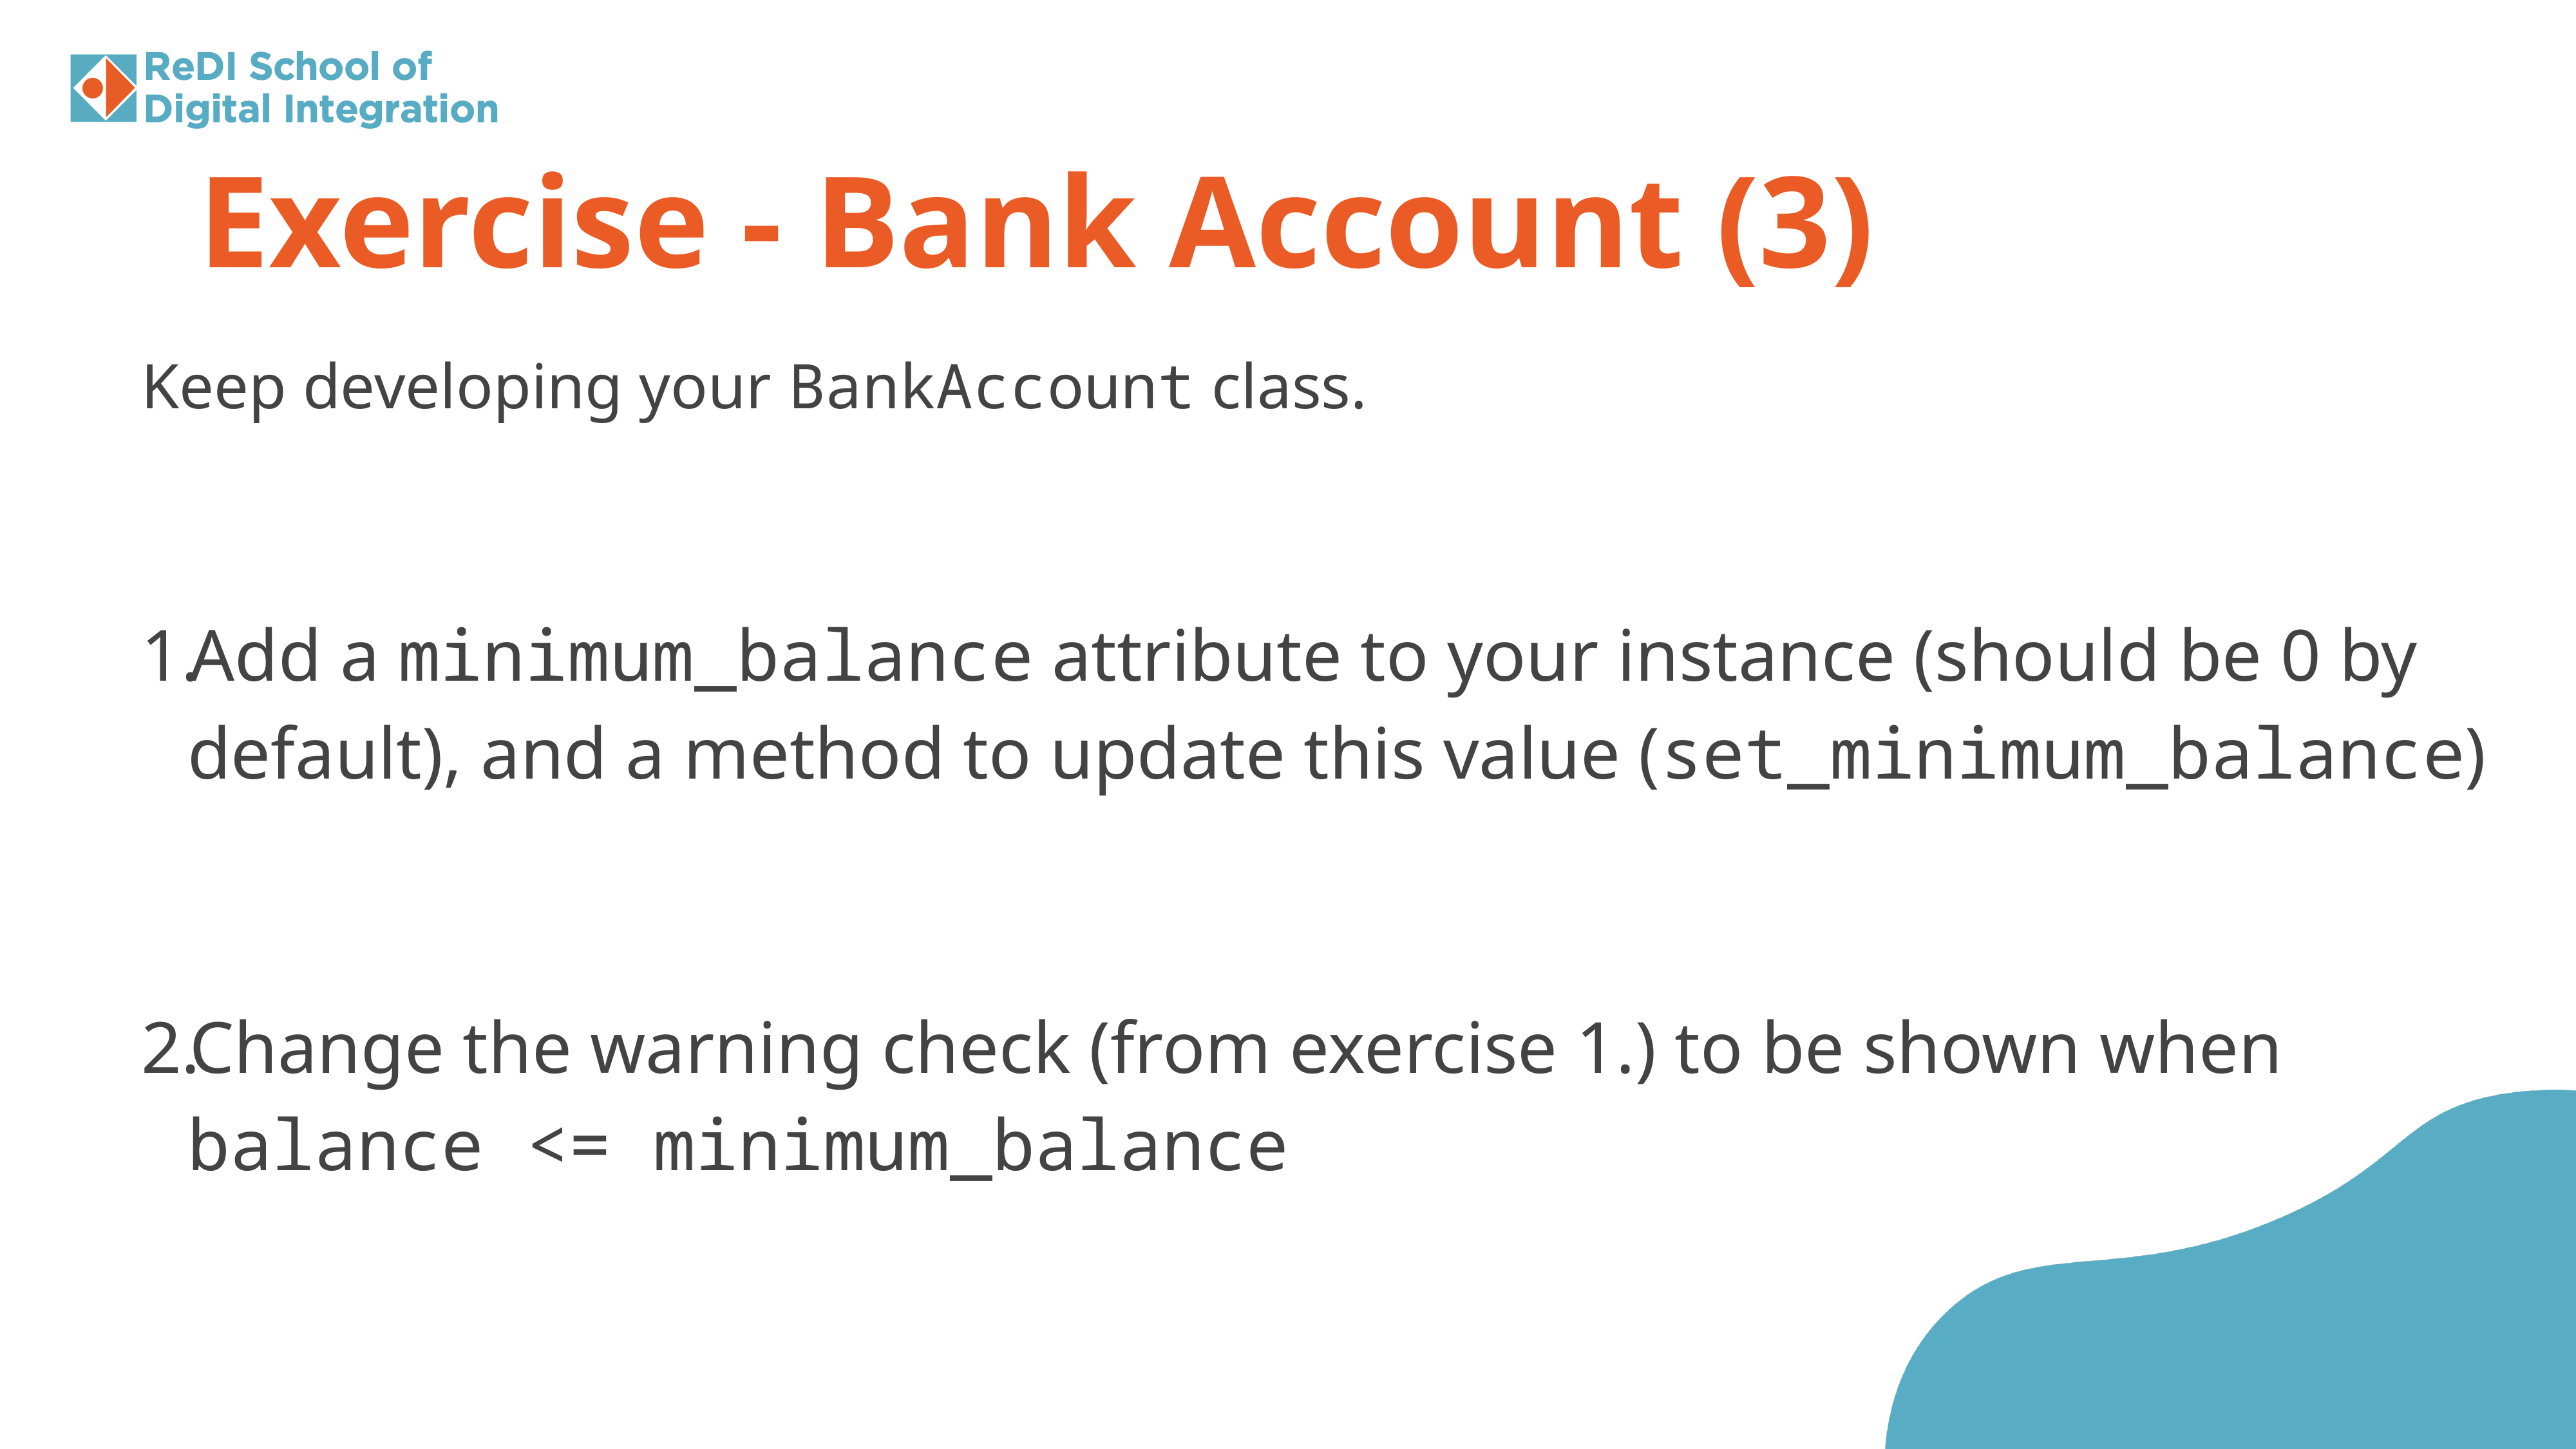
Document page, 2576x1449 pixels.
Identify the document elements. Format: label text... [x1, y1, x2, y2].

picture [66, 46, 499, 129]
text_box Exercise - Bank Account (3) [189, 160, 2287, 301]
list Keep developing your BankAccount class. Add a minimum_balance attribute to your instance (should be 0 by default), and a method to update this value (set_minimum_balance) Change the warning check (from exercise 1.) to be shown when balance <= minimum_balance [135, 337, 2501, 1273]
picture [1884, 1090, 2576, 1449]
